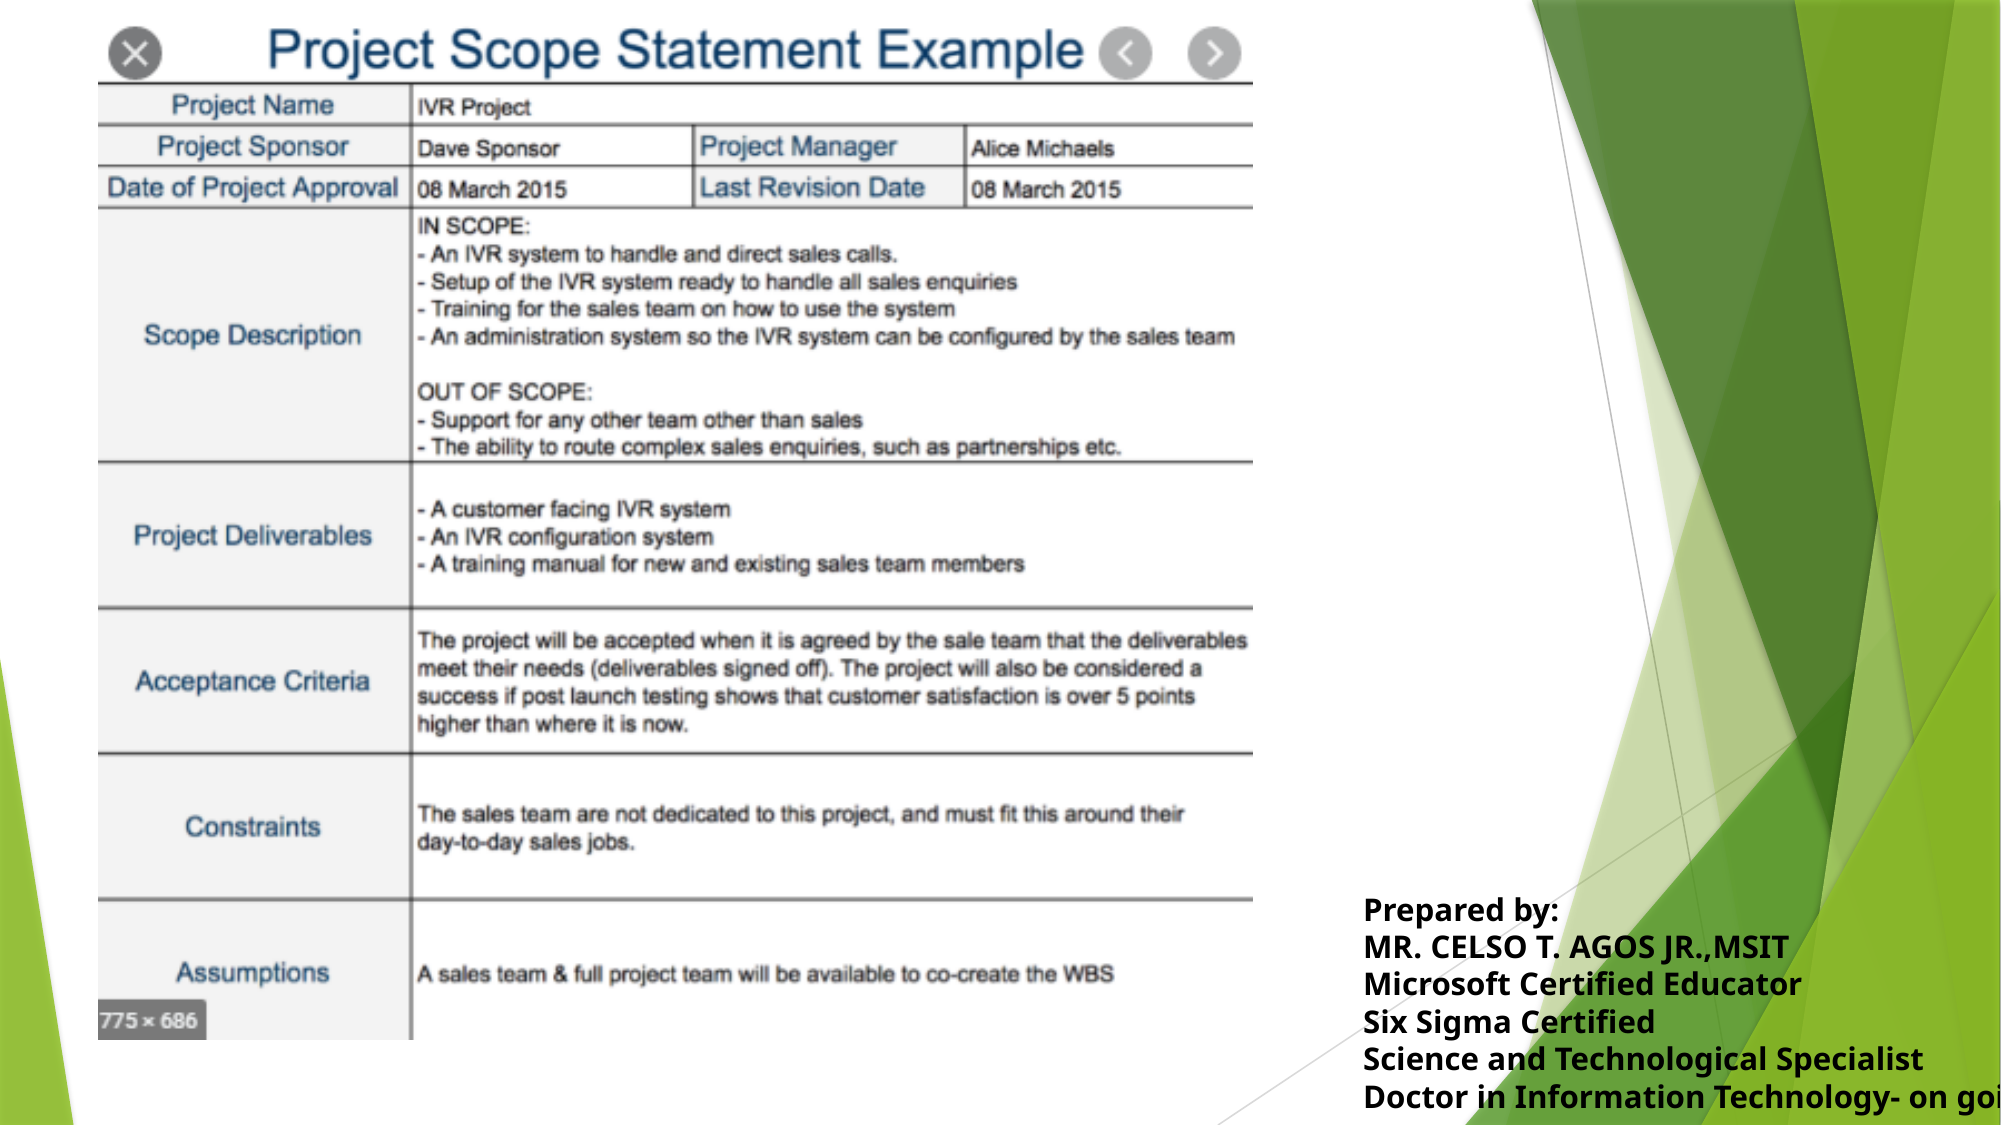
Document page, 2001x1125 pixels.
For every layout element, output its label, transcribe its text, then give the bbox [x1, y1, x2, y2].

text_box Prepared by: MR. CELSO T. AGOS JR.,MSIT Microsoft Certified Educator Six Sigma Certified Science and Technological Specialist Doctor in Information Technology- on going [1348, 882, 2000, 1122]
picture [98, 15, 1254, 1040]
